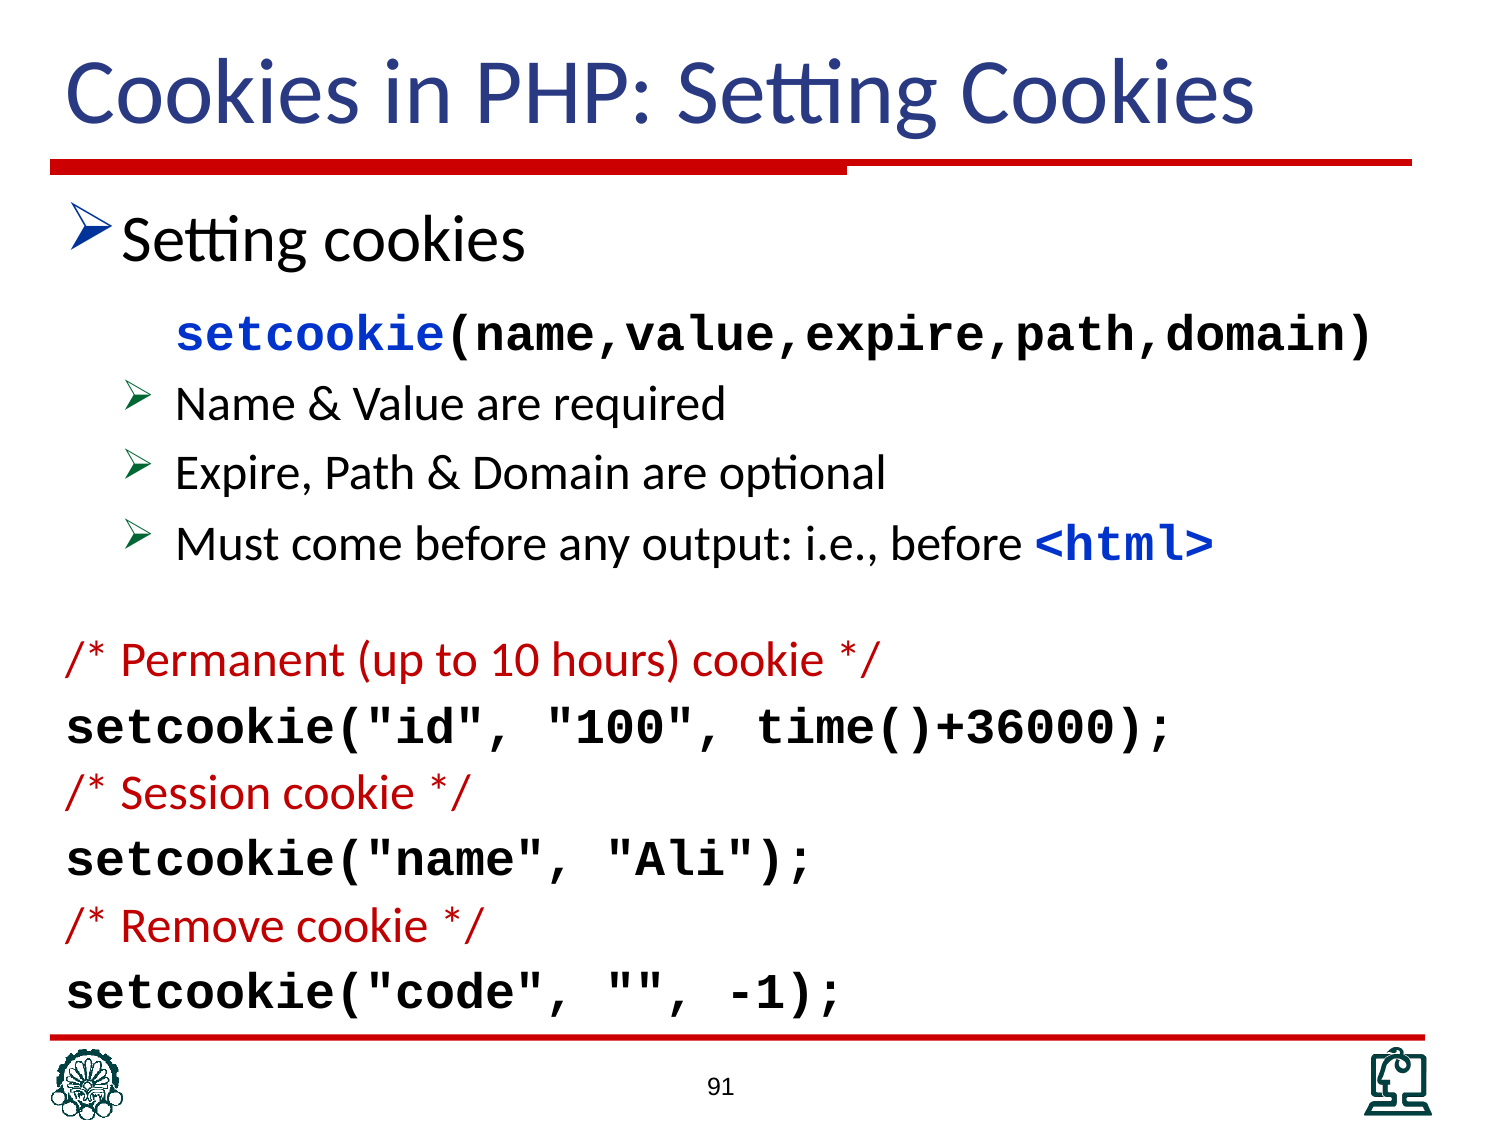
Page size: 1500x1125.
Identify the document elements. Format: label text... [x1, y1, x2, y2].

list Setting cookies setcookie(name,value,expire,path,domain) Name & Value are required Expire, Path & Domain are optional Must come before any output: i.e., before <html> /* Permanent (up to 10 hours) cookie */ setcookie("id", "100", time()+36000); /* Session cookie */ setcookie("name", "Ali"); /* Remove cookie */ setcookie("code", "", -1); [49, 187, 1500, 1038]
title Cookies in PHP: Setting Cookies [49, 24, 1438, 151]
picture [1362, 1045, 1438, 1119]
picture [50, 1047, 125, 1122]
slide_number 91 [649, 1062, 751, 1103]
